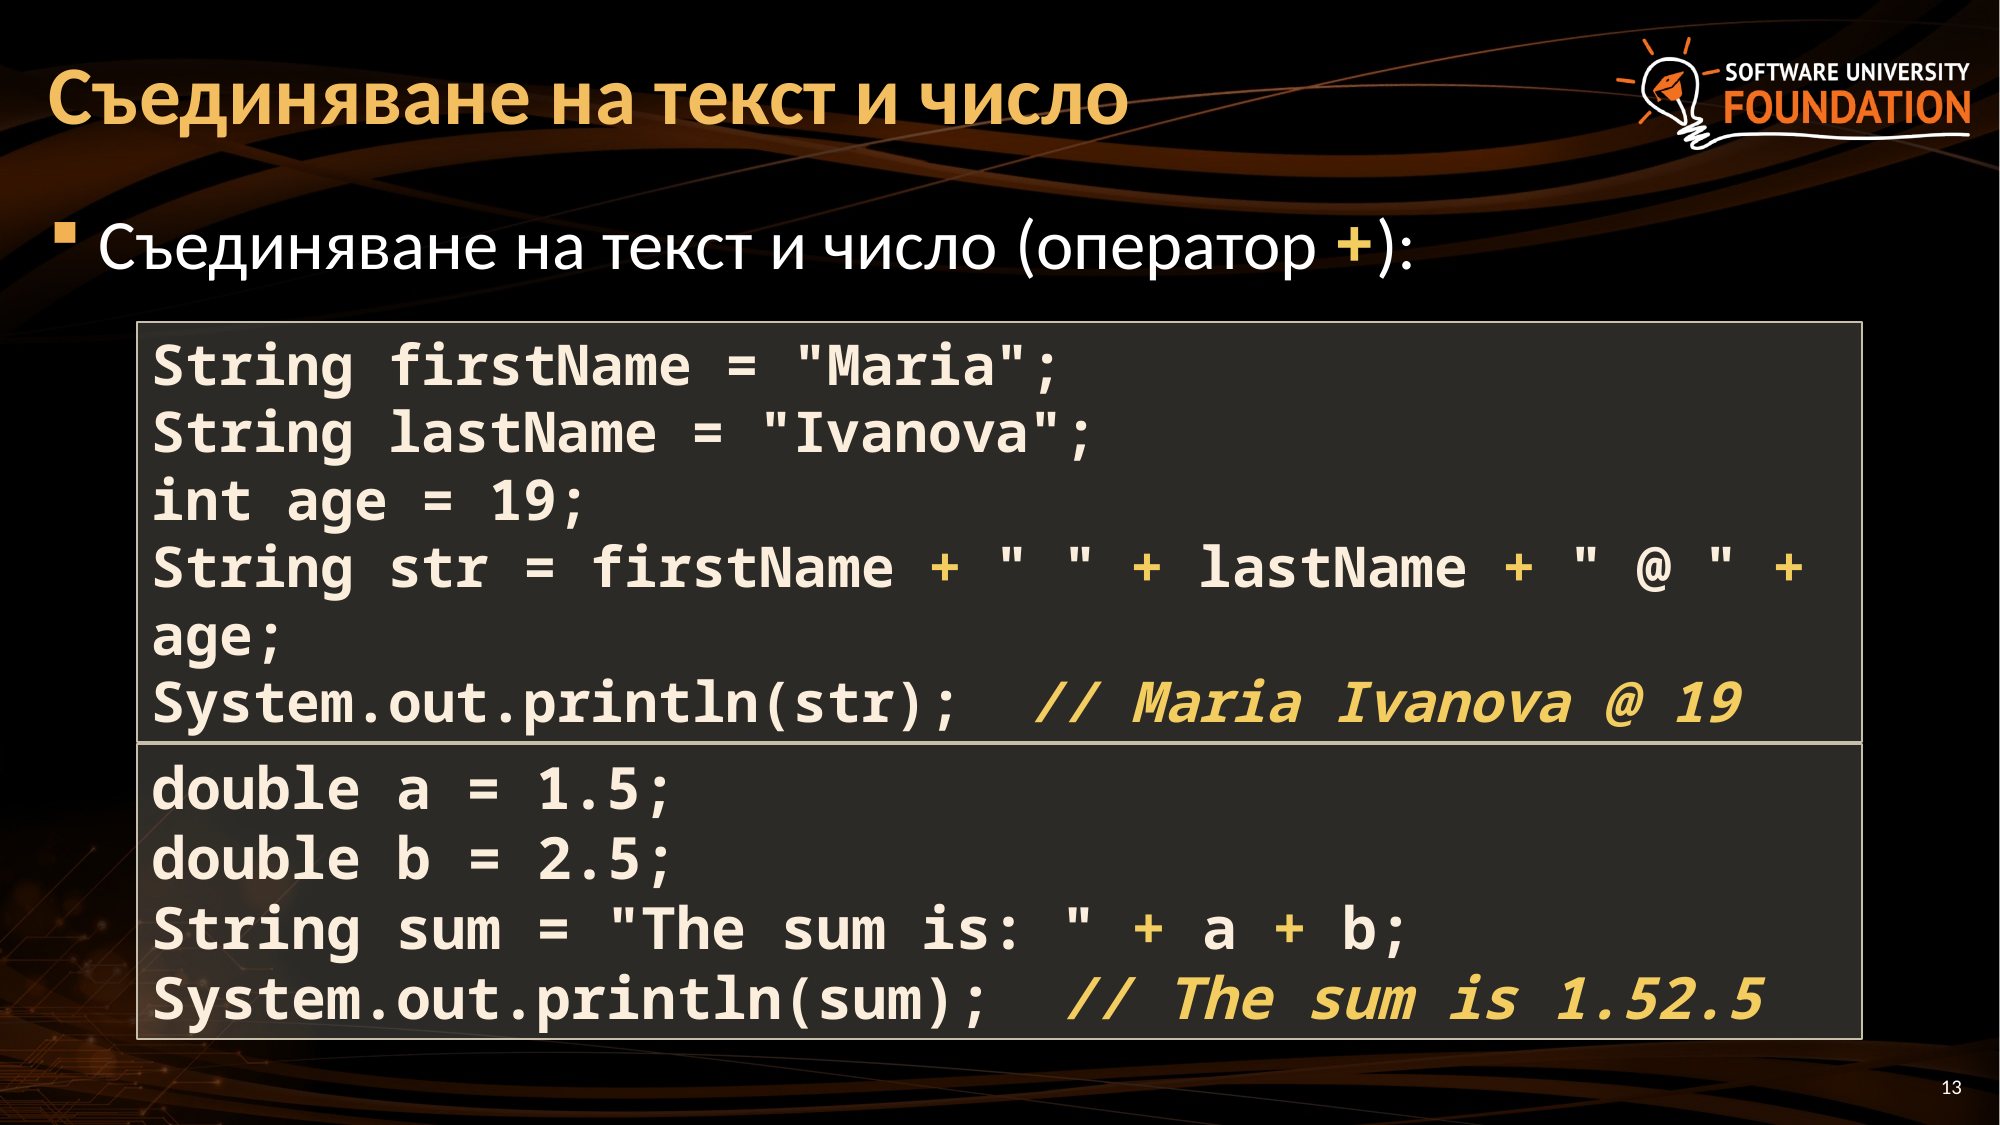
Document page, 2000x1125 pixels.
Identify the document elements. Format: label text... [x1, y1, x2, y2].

text_box double a = 1.5; double b = 2.5; String sum = "The sum is: " + a + b; System.out.println(sum); // The sum is 1.52.5 [137, 744, 1863, 1039]
text_box String firstName = "Maria"; String lastName = "Ivanova"; int age = 19; String str = firstName + " " + lastName + " @ " + age; System.out.println(str); // Maria Ivanova @ 19 [137, 321, 1863, 742]
list Съединяване на текст и число (оператор +): [31, 188, 1968, 1103]
picture [0, 0, 2000, 1125]
title Съединяване на текст и число [30, 6, 1602, 189]
